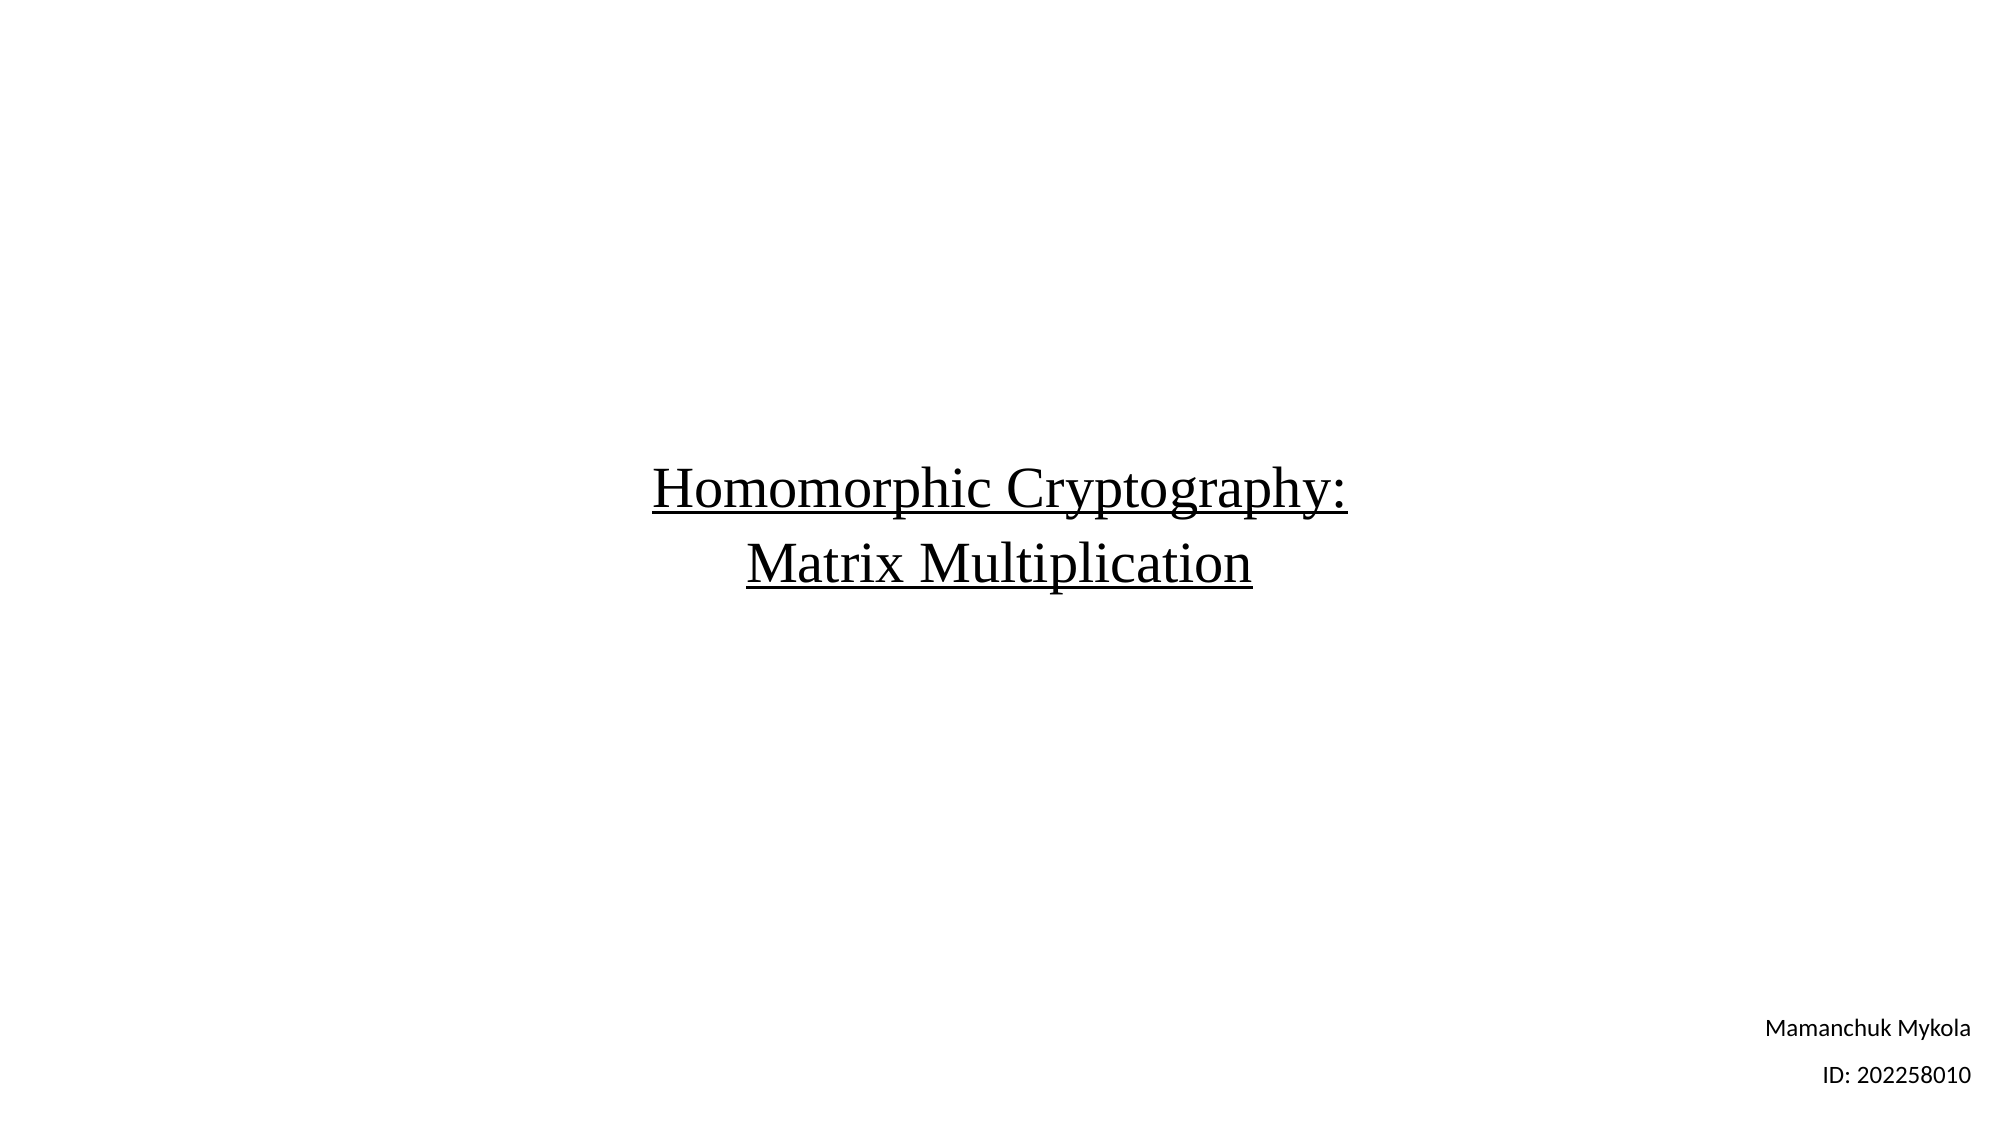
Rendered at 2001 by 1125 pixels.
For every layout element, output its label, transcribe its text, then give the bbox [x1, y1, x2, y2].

subtitle Mamanchuk Mykola ID: 202258010 [486, 1006, 1987, 1119]
title Homomorphic Cryptography: Matrix Multiplication [249, 409, 1750, 602]
